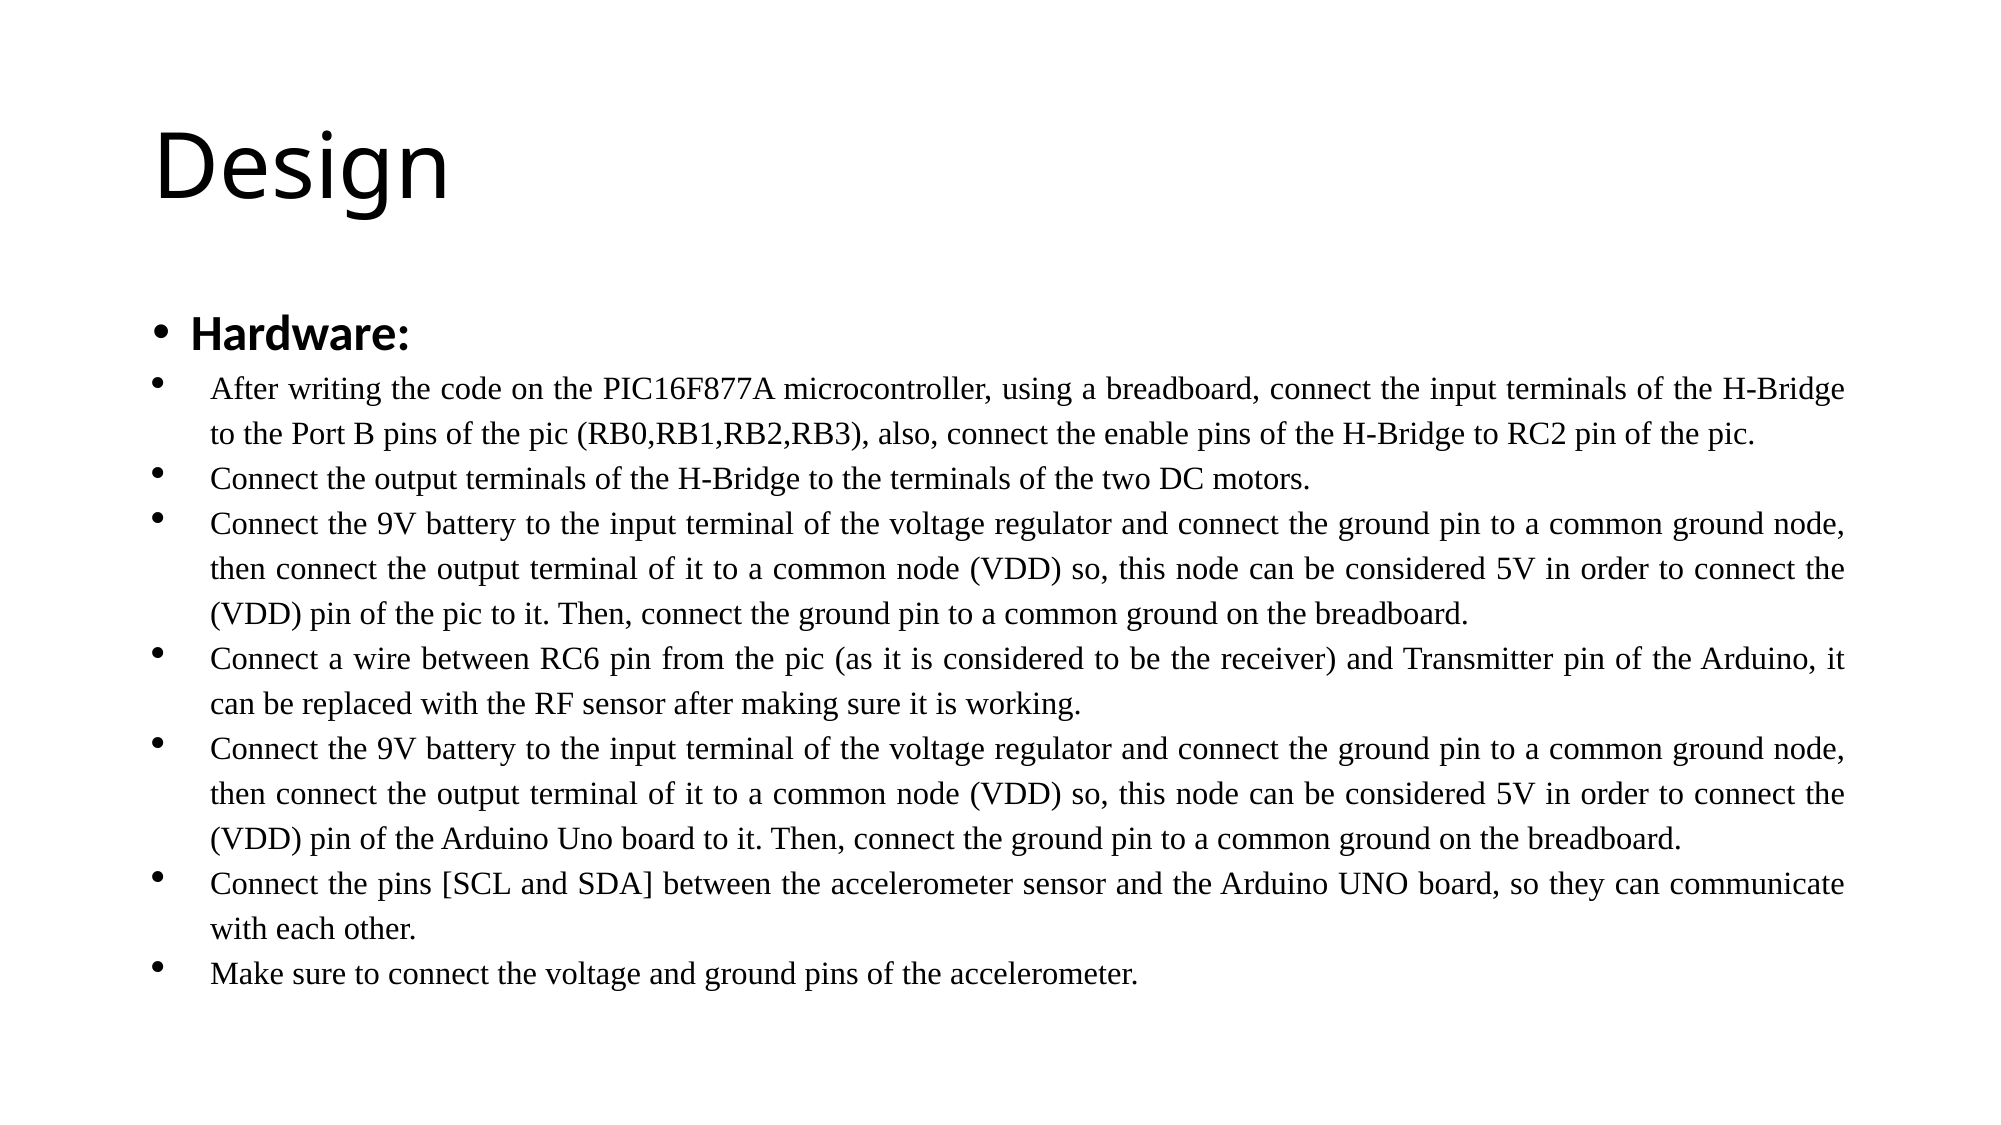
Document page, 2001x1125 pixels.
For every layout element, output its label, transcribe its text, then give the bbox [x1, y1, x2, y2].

list Hardware: After writing the code on the PIC16F877A microcontroller, using a breadboard, connect the input terminals of the H-Bridge to the Port B pins of the pic (RB0,RB1,RB2,RB3), also, connect the enable pins of the H-Bridge to RC2 pin of the pic. Connect the output terminals of the H-Bridge to the terminals of the two DC motors. Connect the 9V battery to the input terminal of the voltage regulator and connect the ground pin to a common ground node, then connect the output terminal of it to a common node (VDD) so, this node can be considered 5V in order to connect the (VDD) pin of the pic to it. Then, connect the ground pin to a common ground on the breadboard. Connect a wire between RC6 pin from the pic (as it is considered to be the receiver) and Transmitter pin of the Arduino, it can be replaced with the RF sensor after making sure it is working. Connect the 9V battery to the input terminal of the voltage regulator and connect the ground pin to a common ground node, then connect the output terminal of it to a common node (VDD) so, this node can be considered 5V in order to connect the (VDD) pin of the Arduino Uno board to it. Then, connect the ground pin to a common ground on the breadboard. Connect the pins [SCL and SDA] between the accelerometer sensor and the Arduino UNO board, so they can communicate with each other. Make sure to connect the voltage and ground pins of the accelerometer. [137, 299, 1863, 1014]
title Design [137, 59, 1863, 278]
